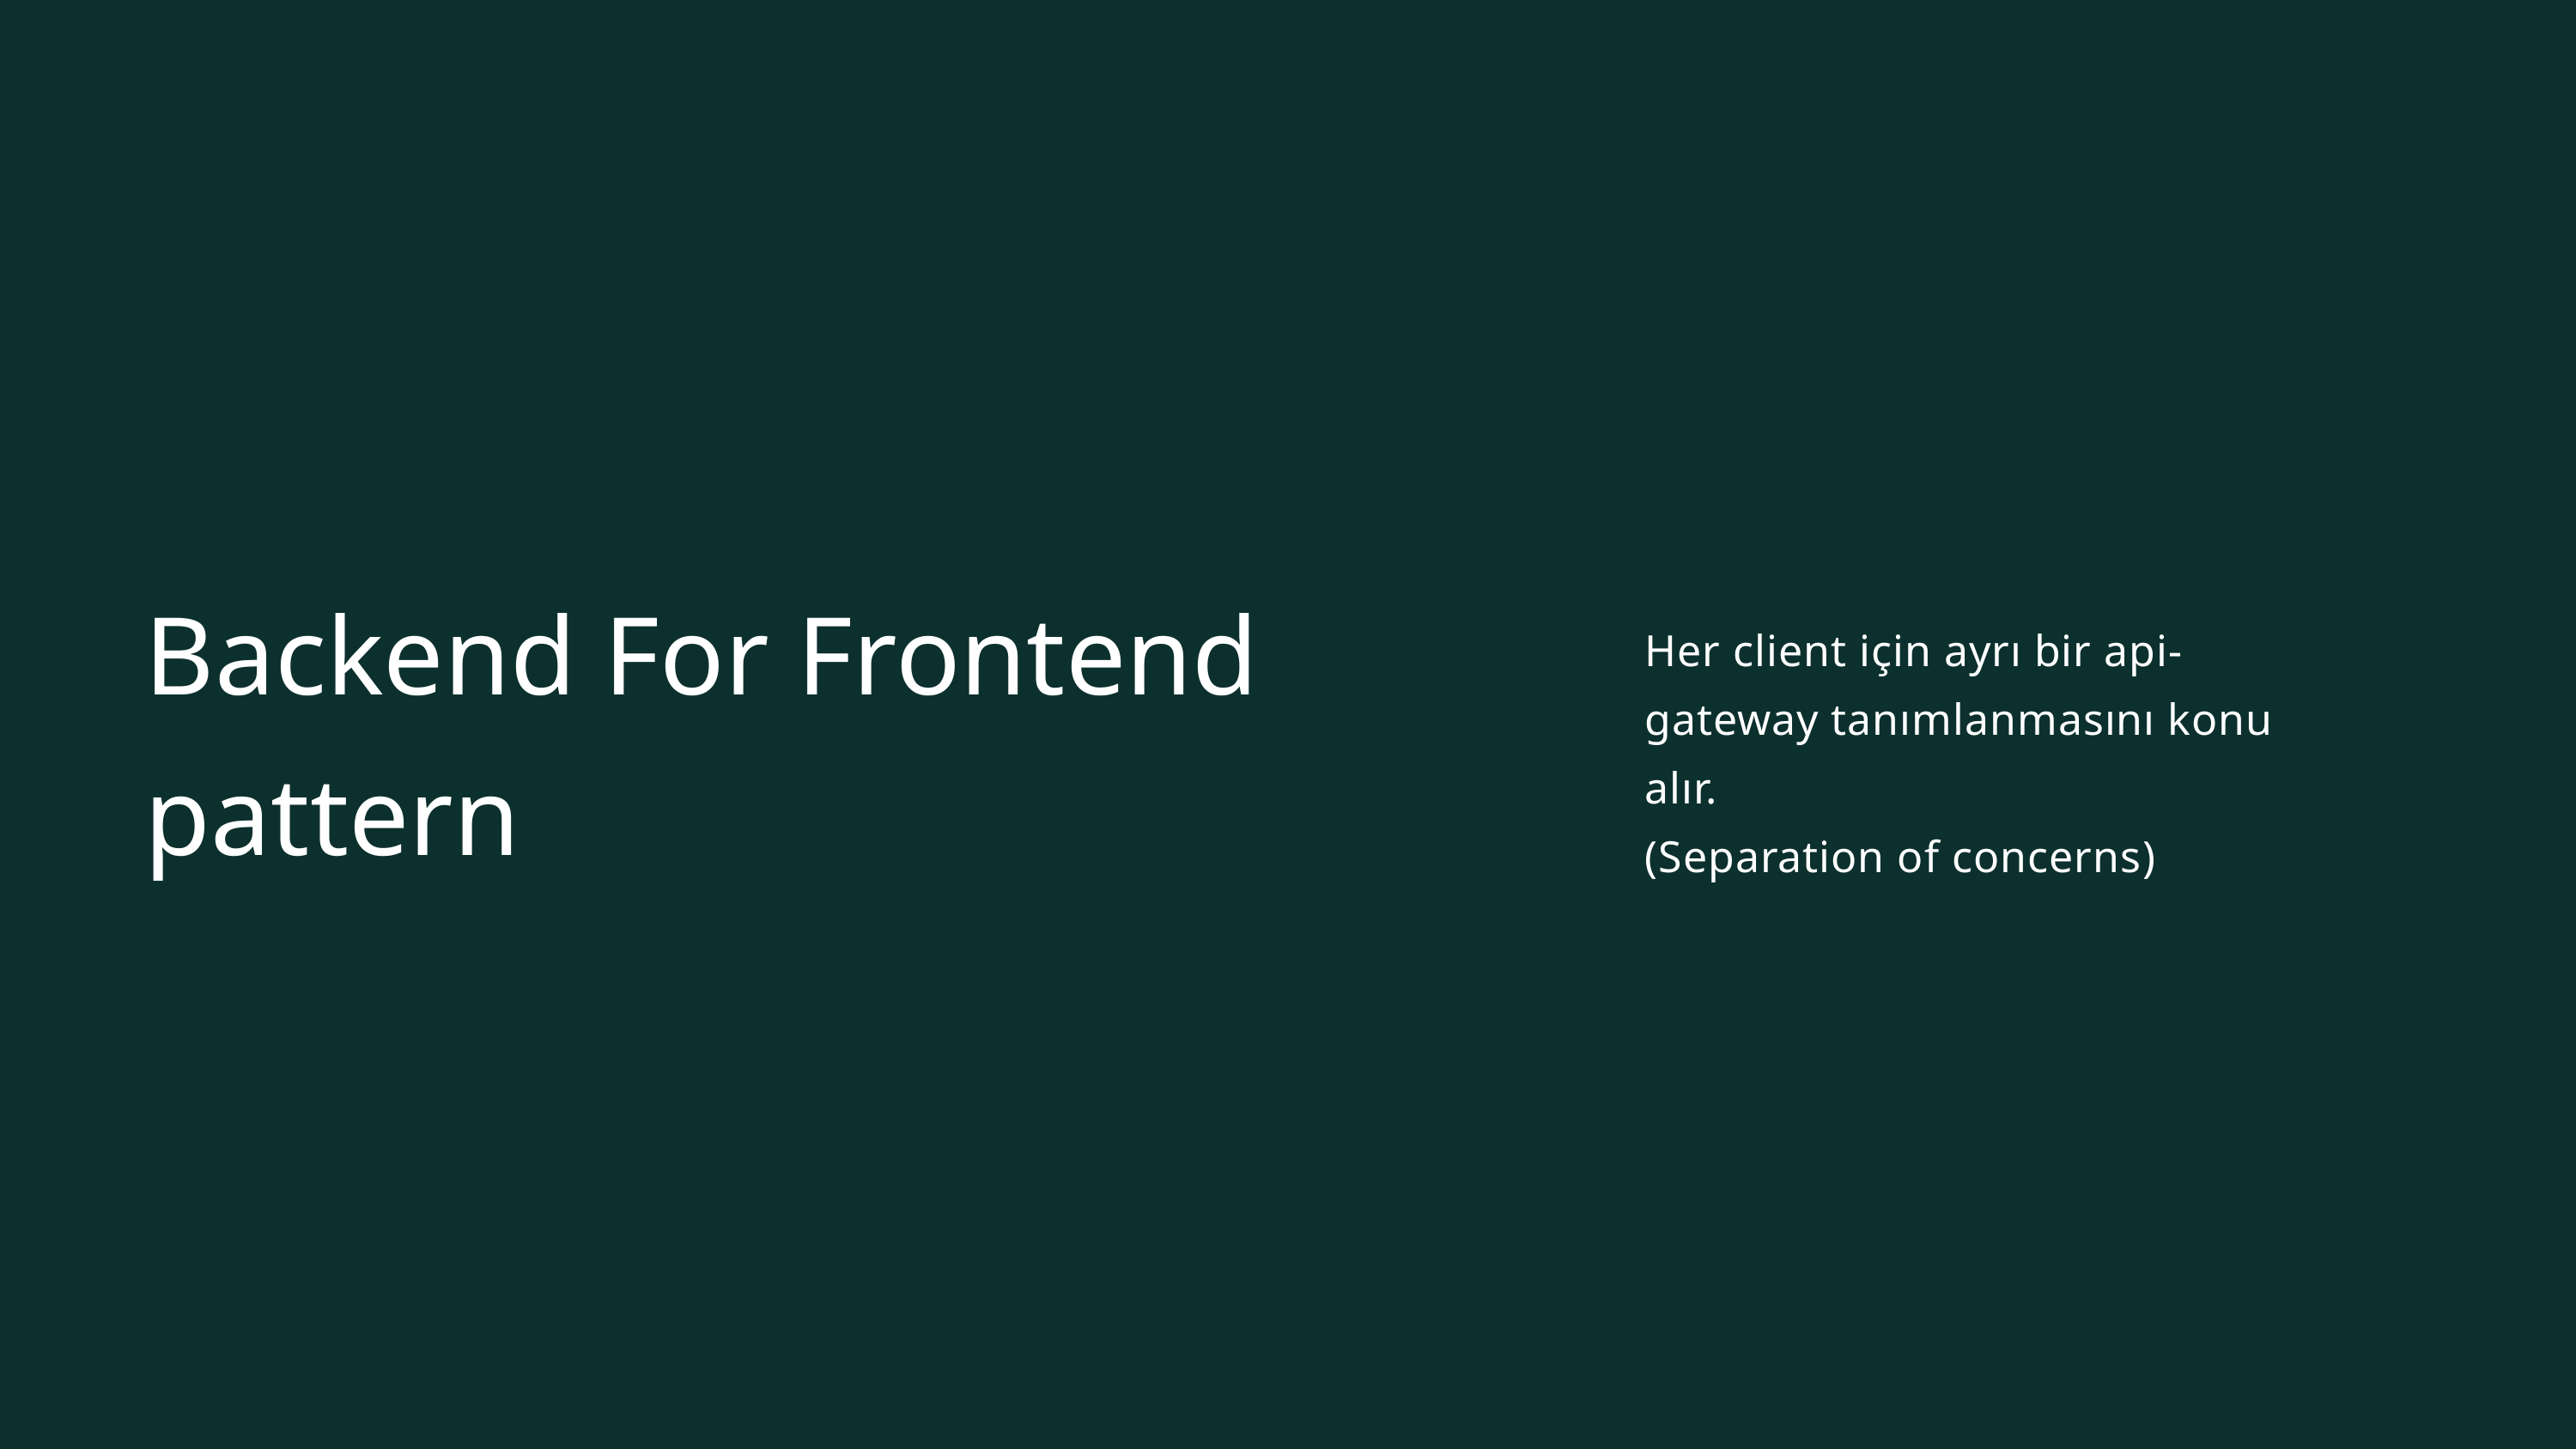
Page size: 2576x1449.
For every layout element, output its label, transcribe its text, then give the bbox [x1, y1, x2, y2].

text_box Backend For Frontend pattern [144, 555, 1289, 877]
text_box Her client için ayrı bir api-gateway tanımlanmasını konu alır. (Separation of concerns) [1644, 606, 2332, 882]
